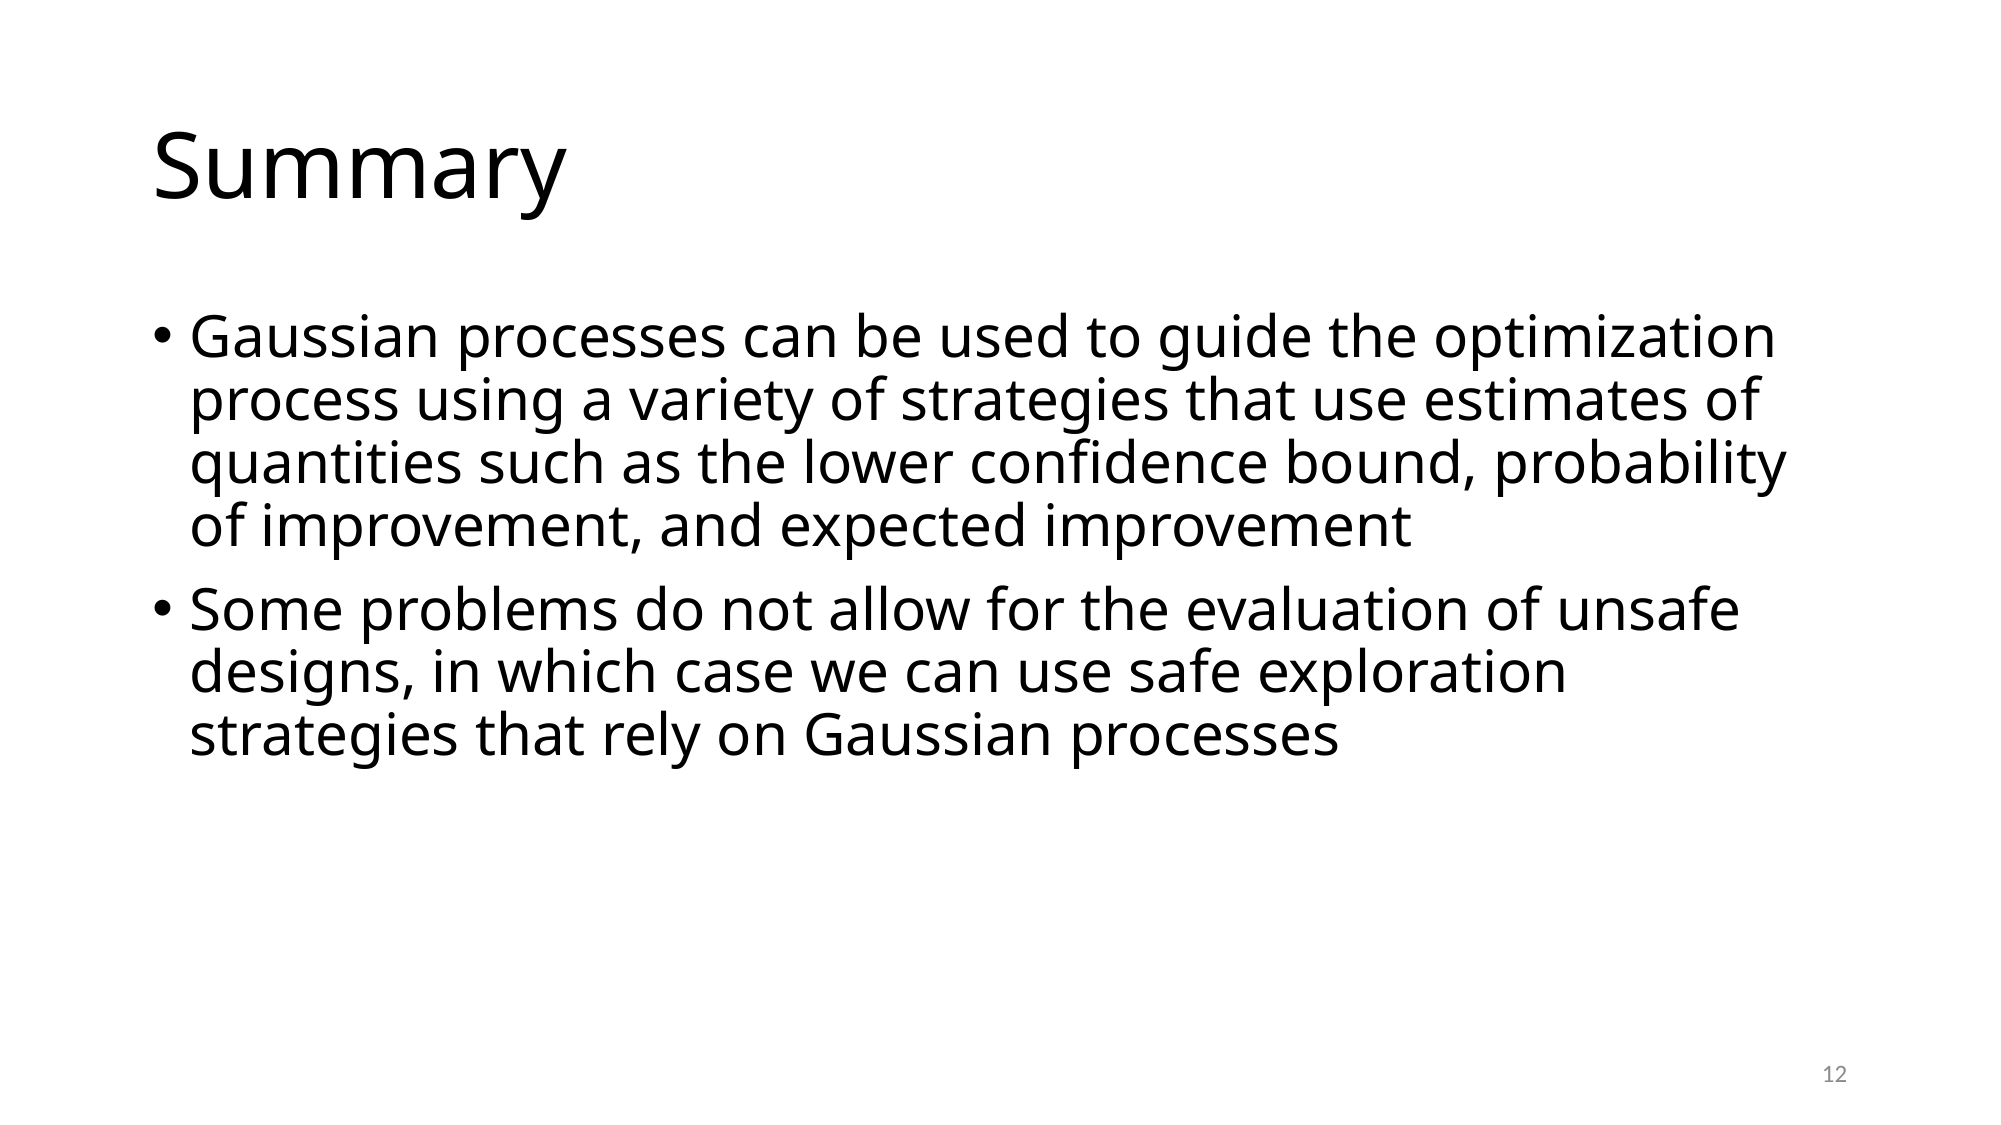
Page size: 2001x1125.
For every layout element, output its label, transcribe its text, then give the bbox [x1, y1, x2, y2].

slide_number 12 [1412, 1042, 1863, 1103]
title Summary [137, 59, 1863, 278]
list Gaussian processes can be used to guide the optimization process using a variety of strategies that use estimates of quantities such as the lower confidence bound, probability of improvement, and expected improvement Some problems do not allow for the evaluation of unsafe designs, in which case we can use safe exploration strategies that rely on Gaussian processes [137, 299, 1863, 1014]
